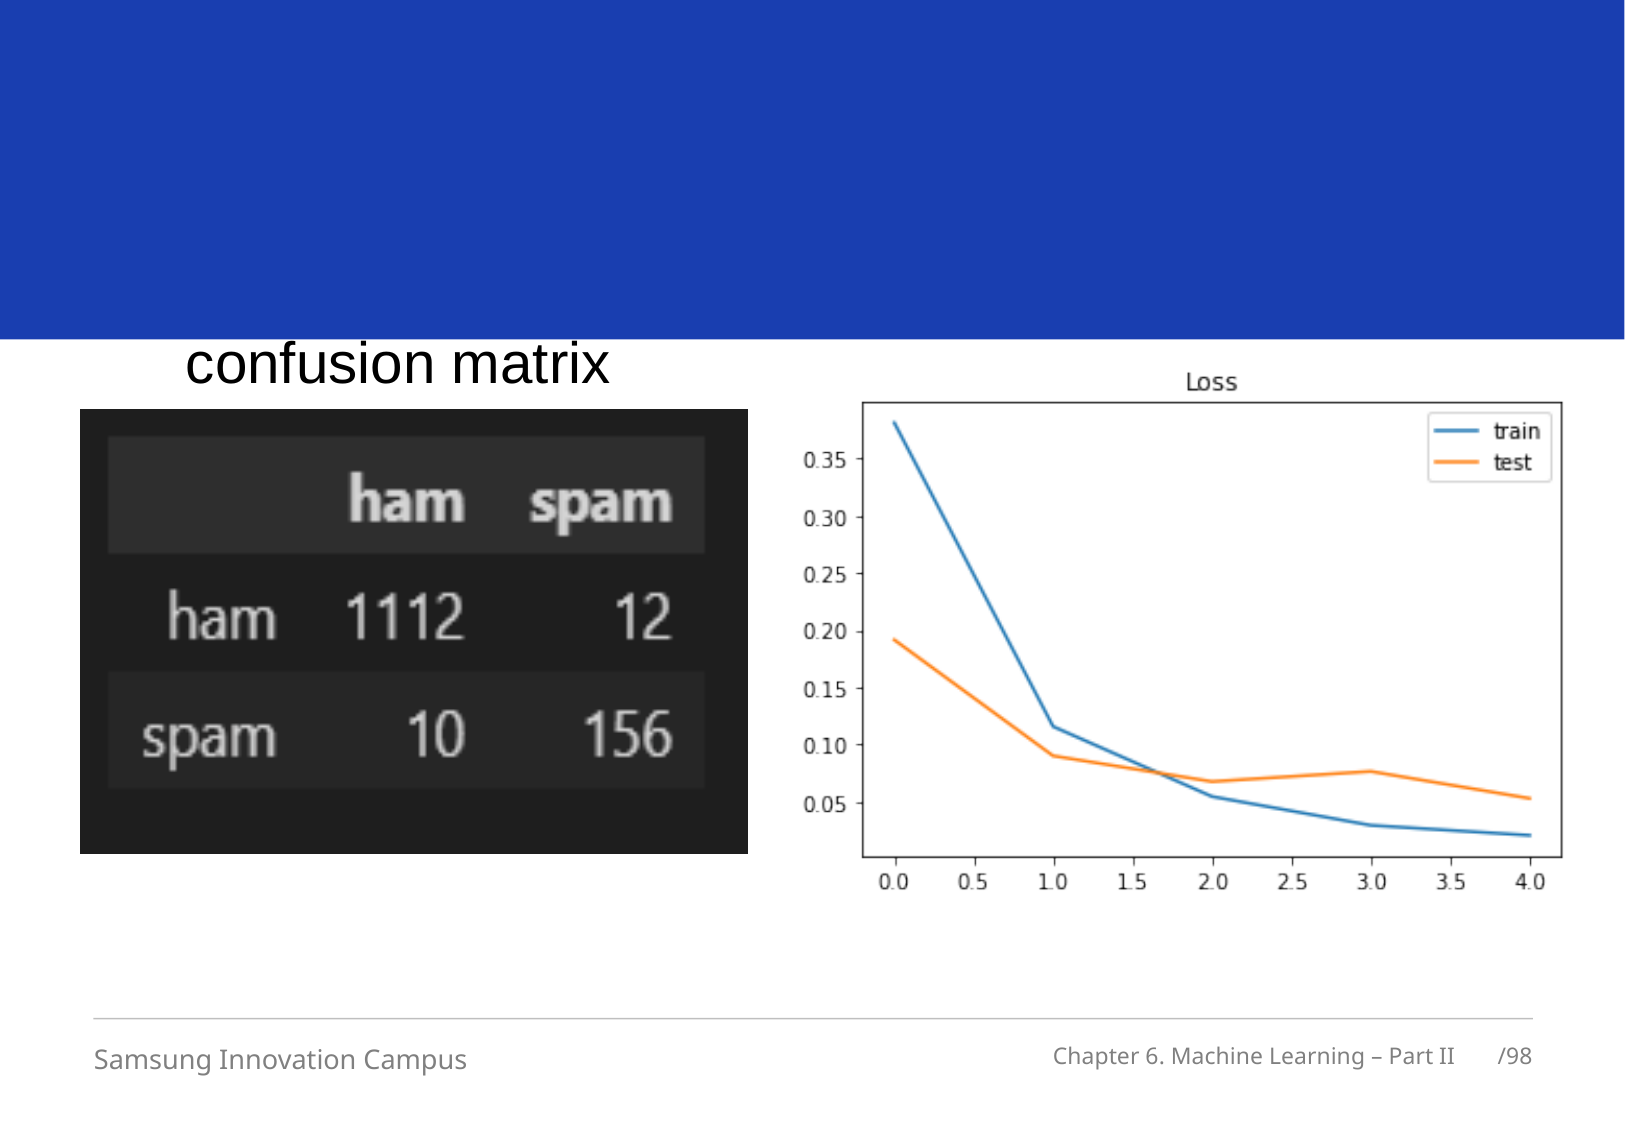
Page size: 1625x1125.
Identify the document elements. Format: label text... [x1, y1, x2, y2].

title confusion matrix [185, 271, 877, 459]
picture [787, 356, 1576, 907]
picture [80, 409, 748, 854]
